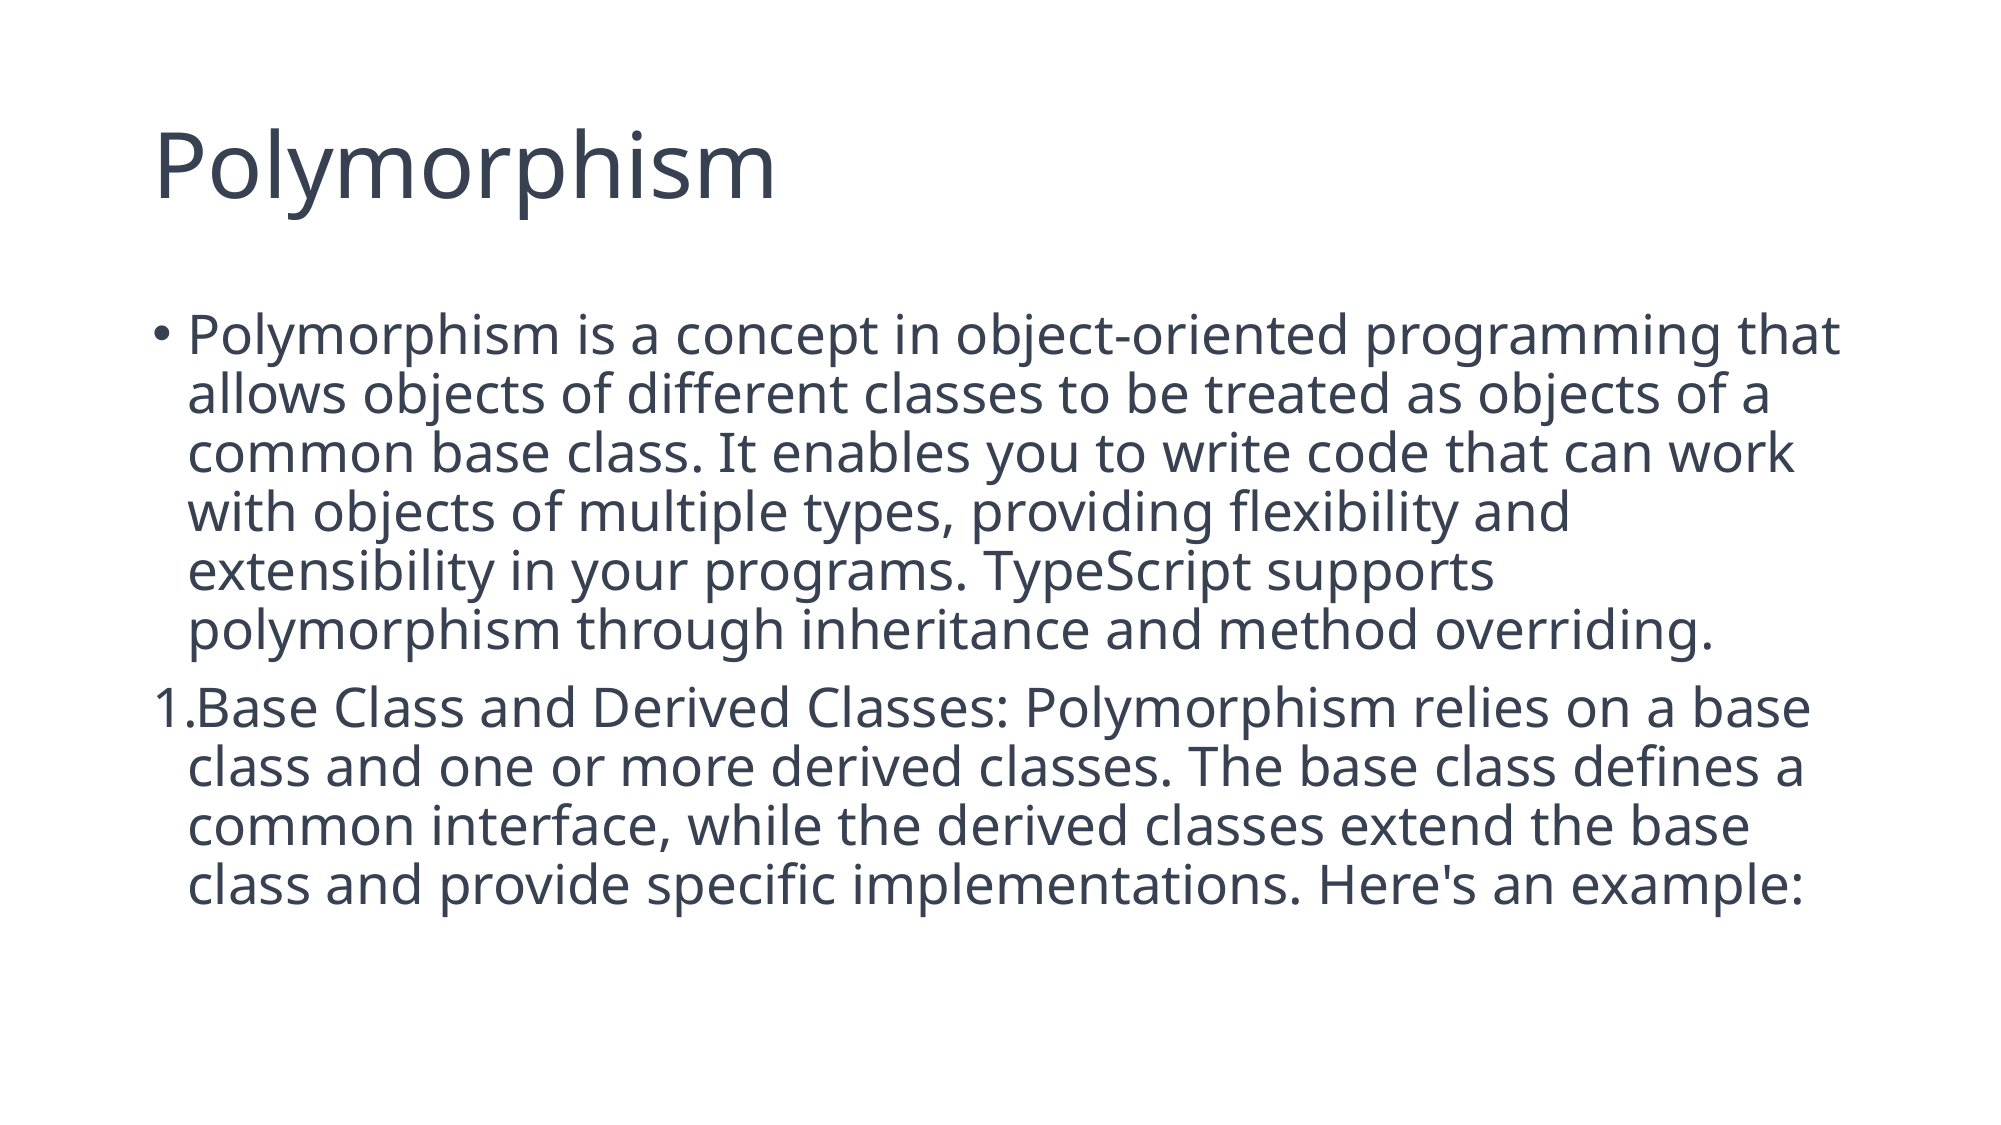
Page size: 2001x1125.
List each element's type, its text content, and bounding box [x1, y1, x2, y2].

title Polymorphism [137, 59, 1863, 278]
list Polymorphism is a concept in object-oriented programming that allows objects of different classes to be treated as objects of a common base class. It enables you to write code that can work with objects of multiple types, providing flexibility and extensibility in your programs. TypeScript supports polymorphism through inheritance and method overriding. Base Class and Derived Classes: Polymorphism relies on a base class and one or more derived classes. The base class defines a common interface, while the derived classes extend the base class and provide specific implementations. Here's an example: [137, 299, 1863, 1014]
